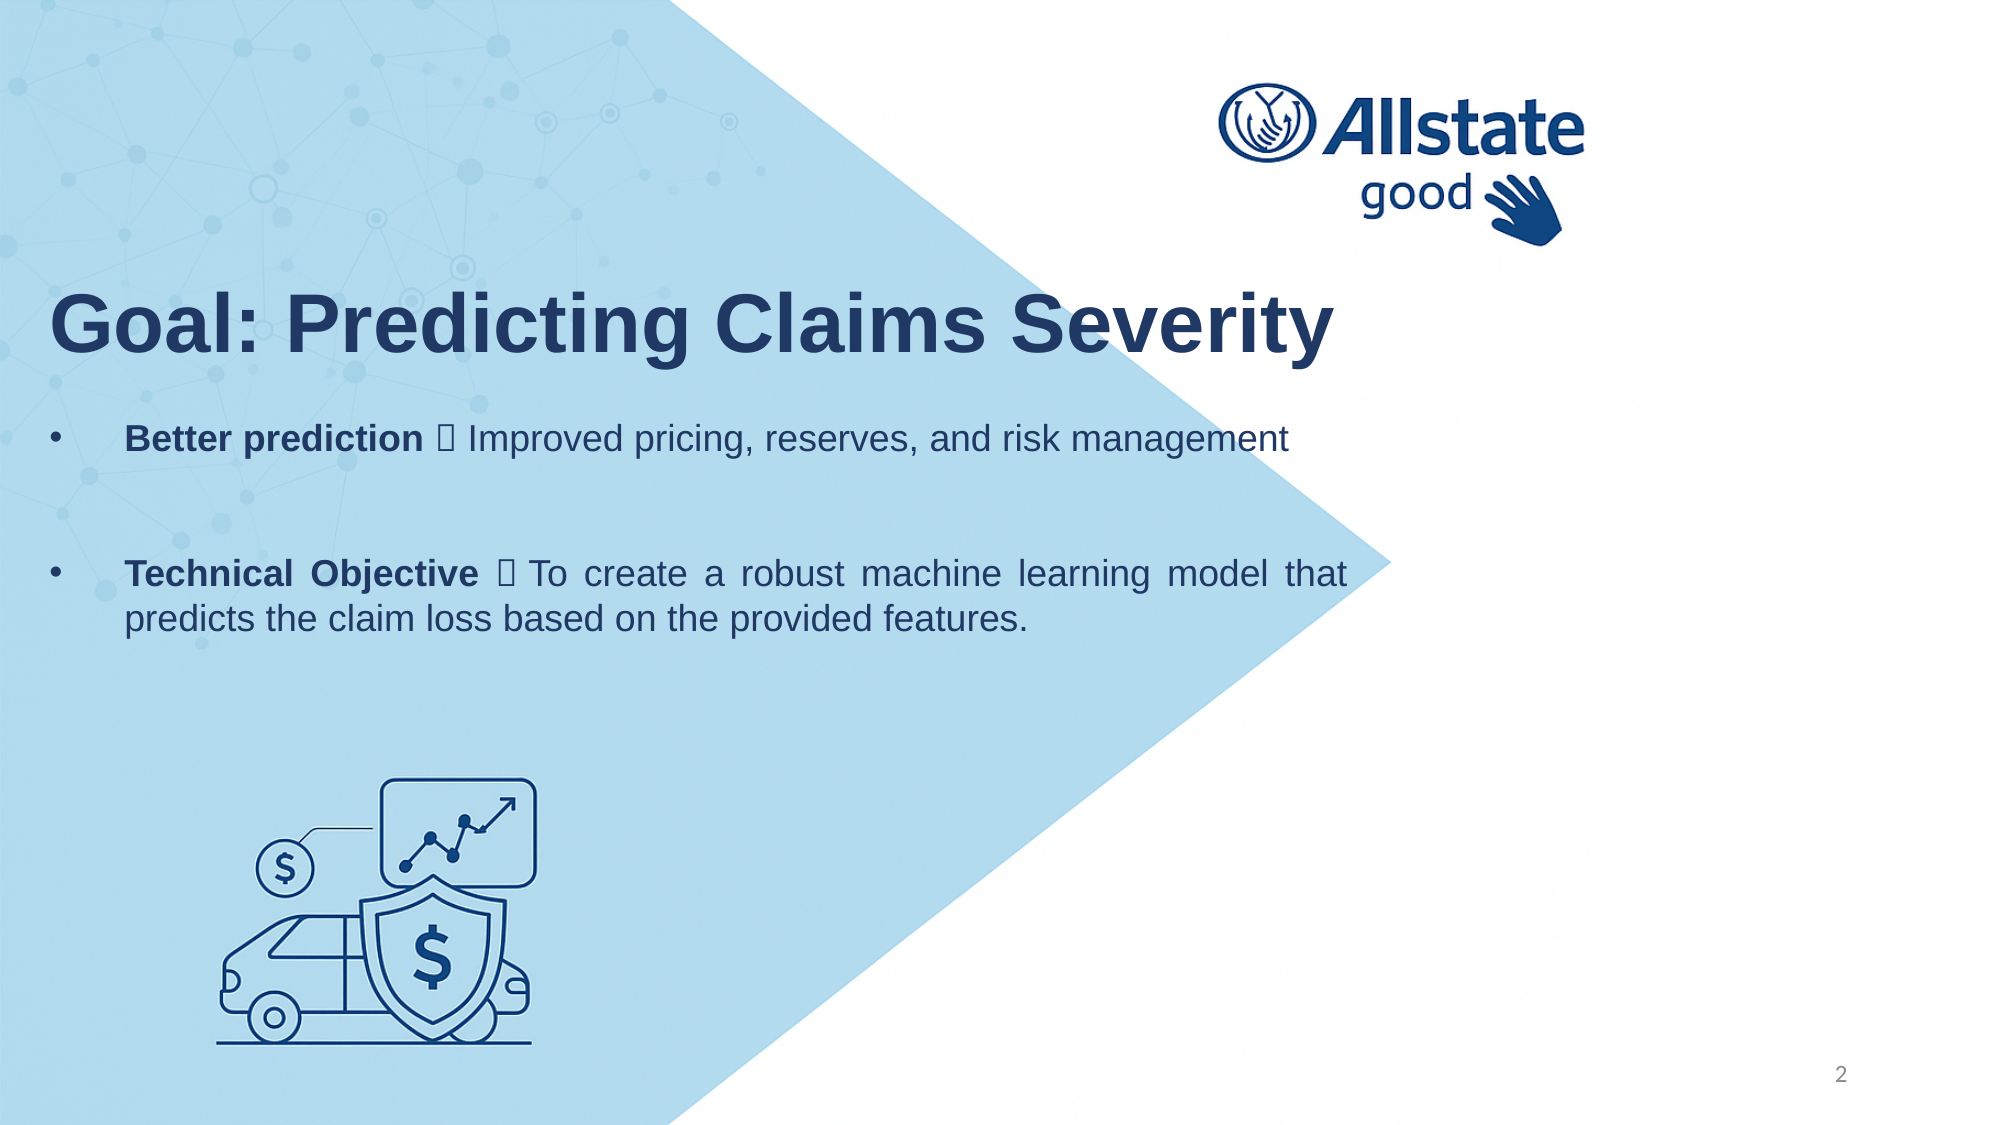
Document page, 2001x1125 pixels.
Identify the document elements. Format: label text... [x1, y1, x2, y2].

picture [0, 0, 1688, 1125]
slide_number 2 [1688, 1042, 1863, 1103]
